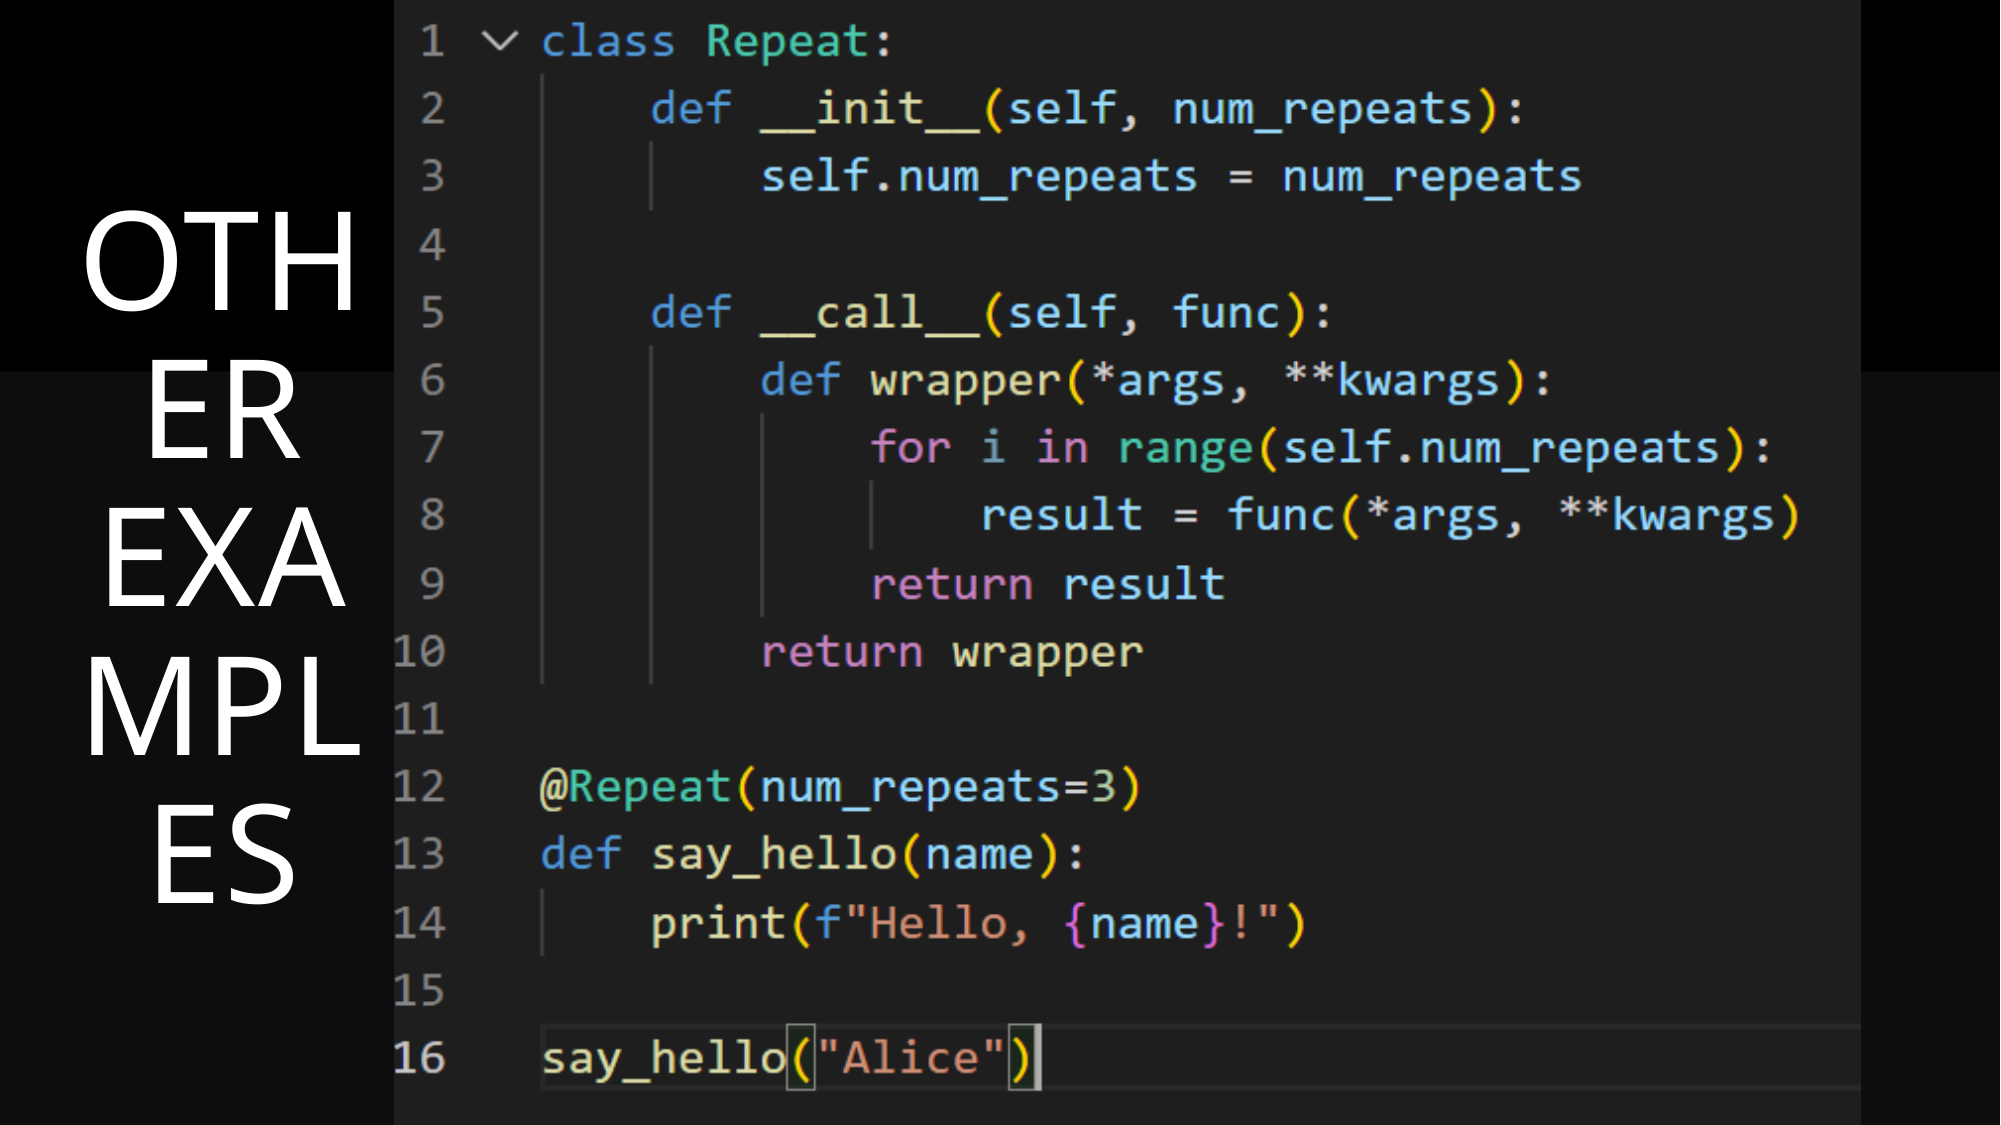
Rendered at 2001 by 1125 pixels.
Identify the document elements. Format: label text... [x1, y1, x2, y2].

title Other examples [63, 0, 382, 1125]
picture [394, 0, 1861, 1125]
